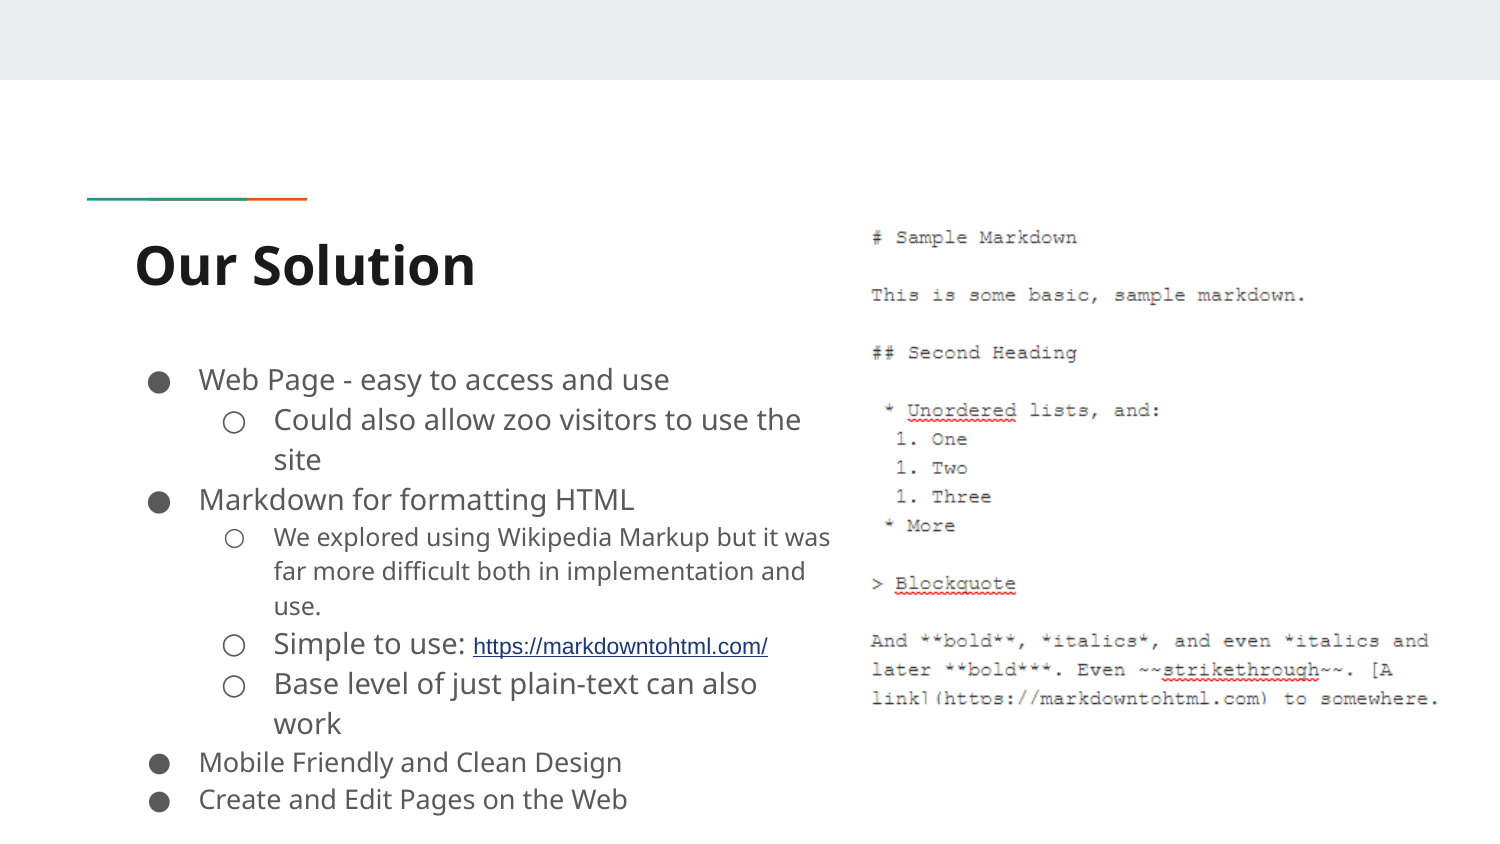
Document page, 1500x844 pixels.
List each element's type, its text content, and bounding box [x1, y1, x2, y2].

list Web Page - easy to access and use Could also allow zoo visitors to use the site Markdown for formatting HTML We explored using Wikipedia Markup but it was far more difficult both in implementation and use. Simple to use: https://markdowntohtml.com/ Base level of just plain-text can also work Mobile Friendly and Clean Design Create and Edit Pages on the Web [108, 341, 849, 712]
title Our Solution [119, 216, 1381, 305]
picture [869, 226, 1449, 717]
